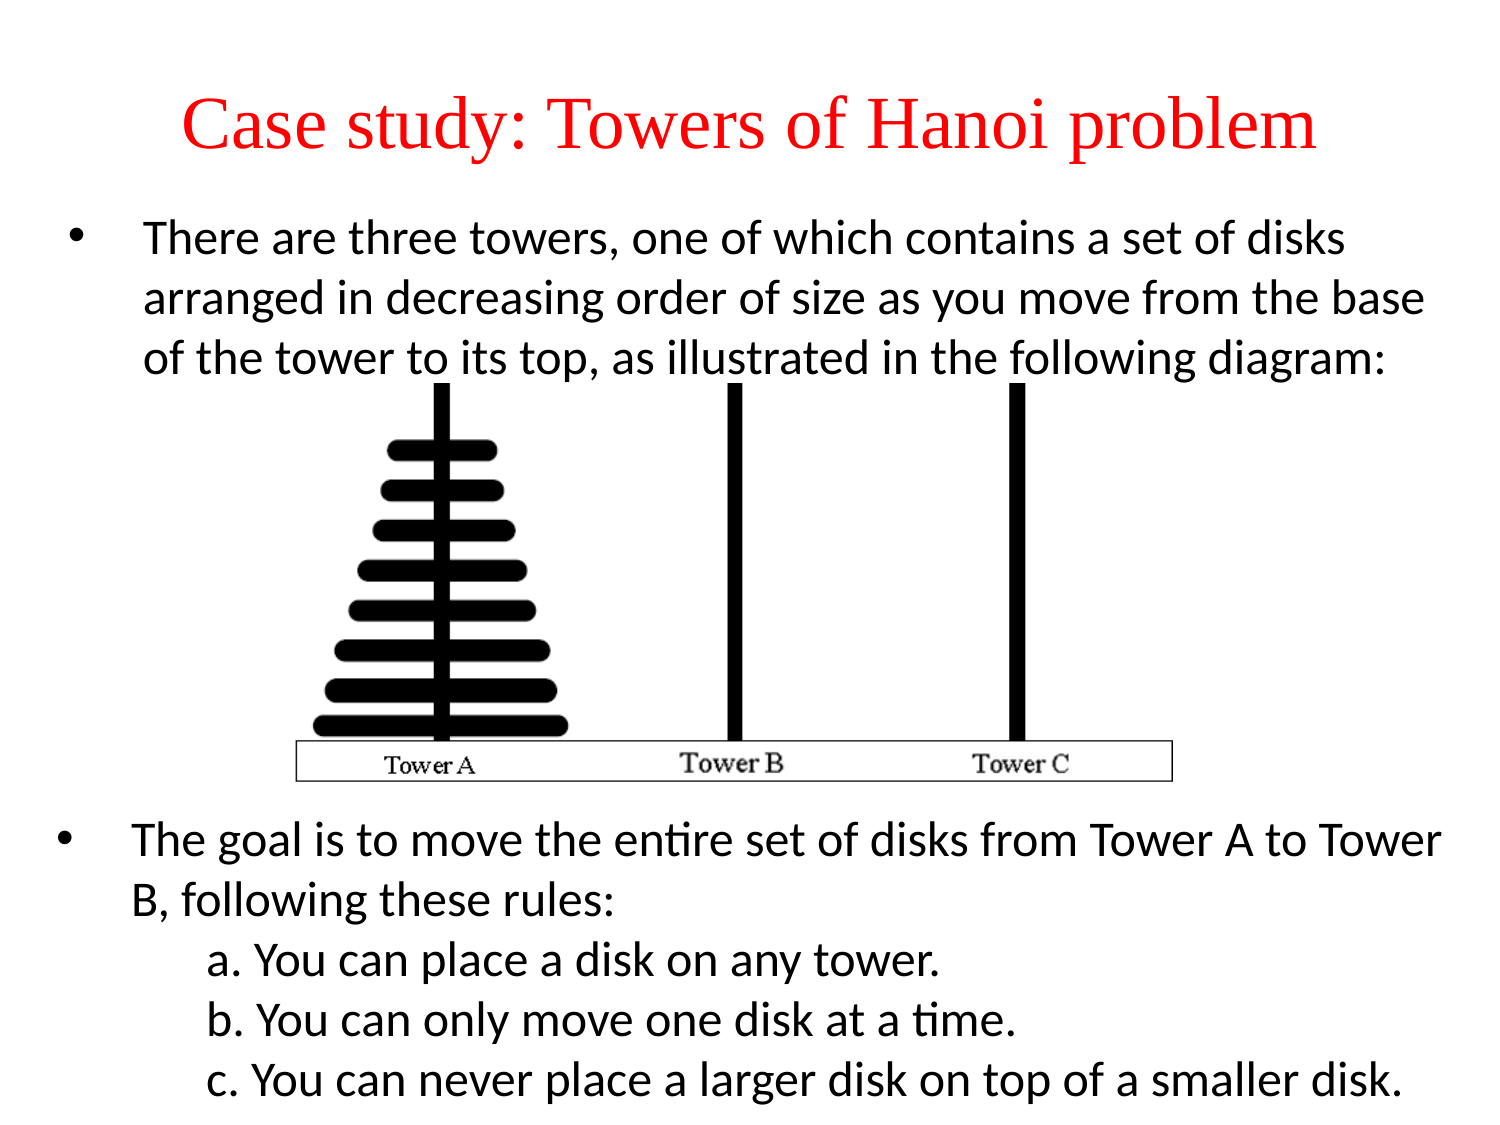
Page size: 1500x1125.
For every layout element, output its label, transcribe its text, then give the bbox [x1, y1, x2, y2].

text_box Case study: Towers of Hanoi problem [0, 66, 1500, 172]
text_box The goal is to move the entire set of disks from Tower A to Tower B, following these rules: a. You can place a disk on any tower. b. You can only move one disk at a time. c. You can never place a larger disk on top of a smaller disk. [41, 799, 1459, 1115]
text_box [52, 196, 1471, 787]
